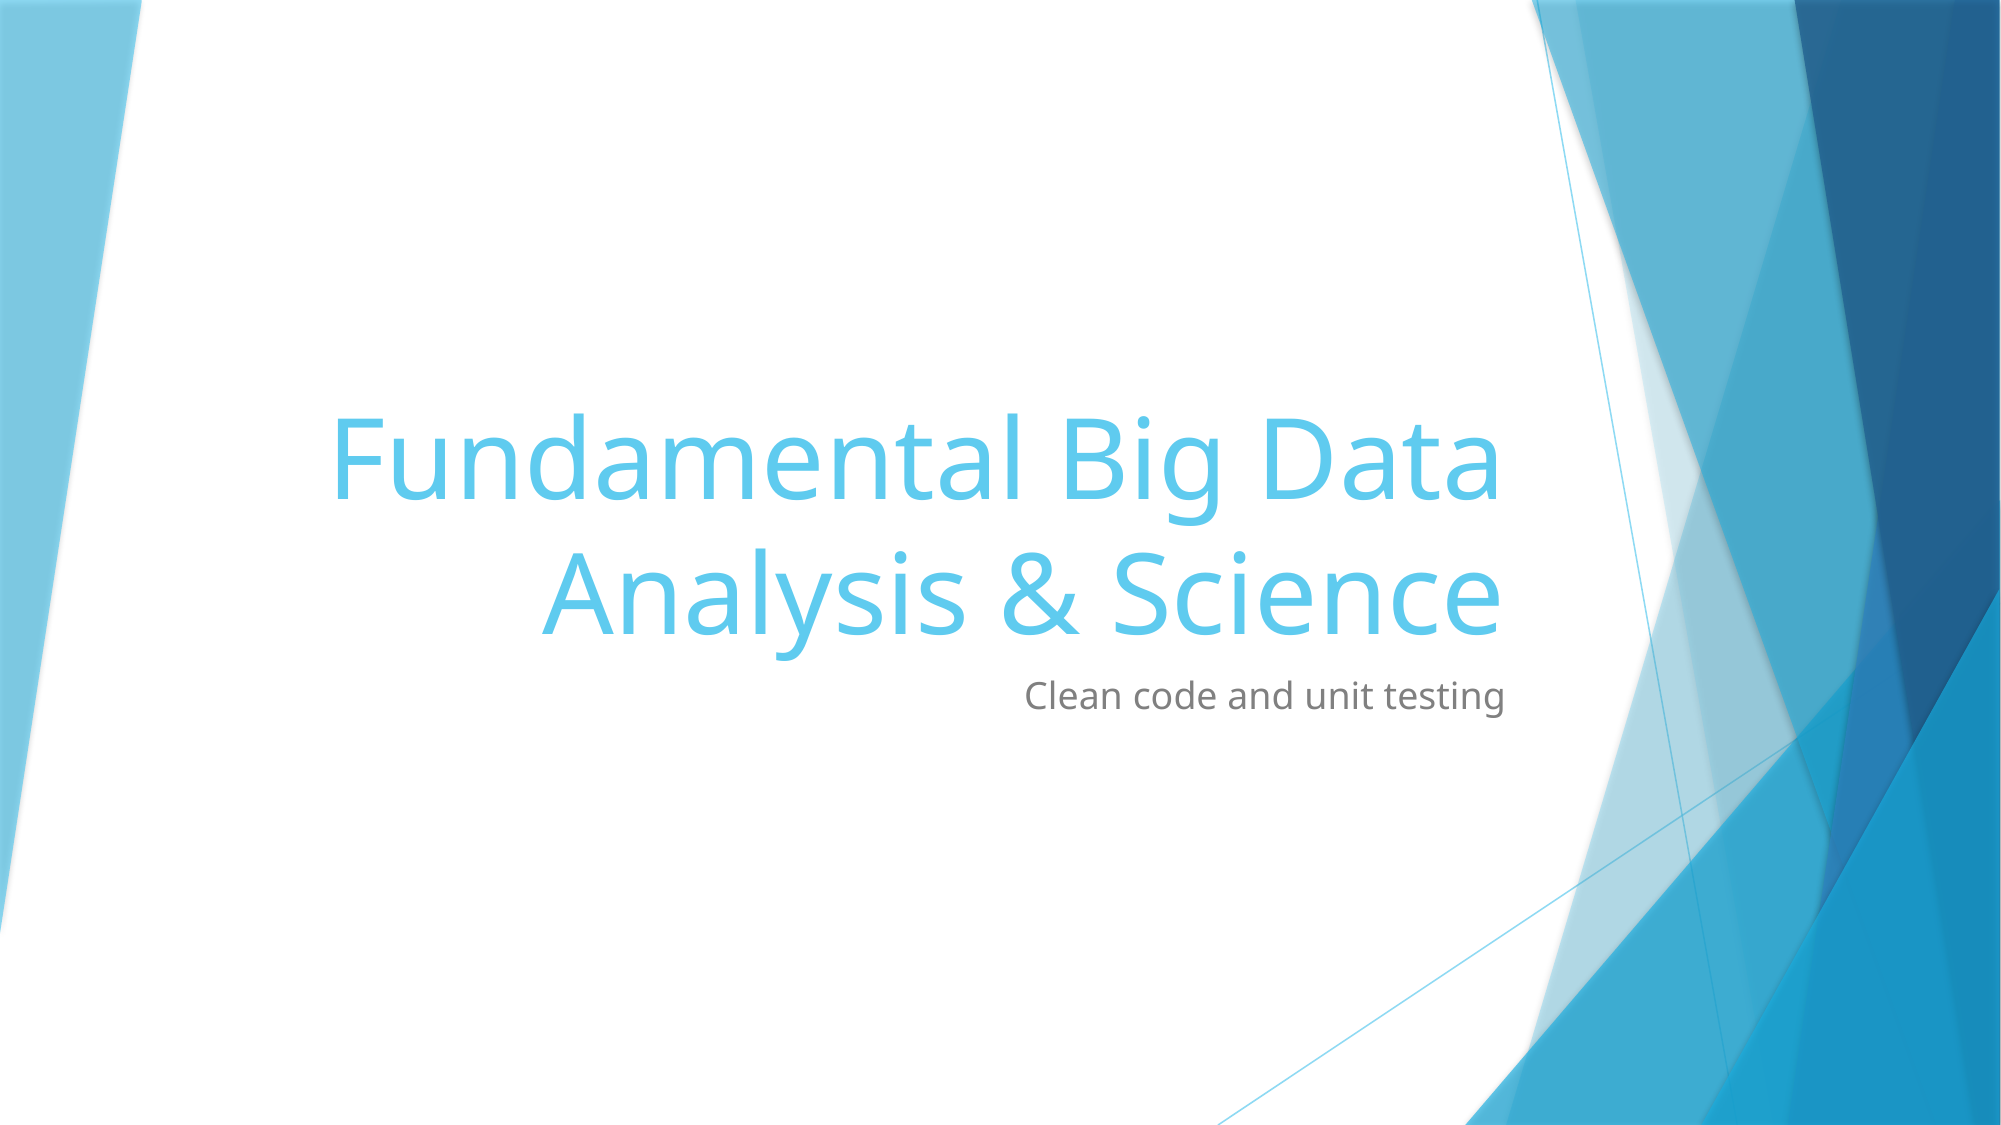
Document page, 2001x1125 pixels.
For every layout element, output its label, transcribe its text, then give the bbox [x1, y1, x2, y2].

title Fundamental Big Data Analysis & Science [247, 394, 1522, 664]
subtitle Clean code and unit testing [247, 664, 1522, 845]
